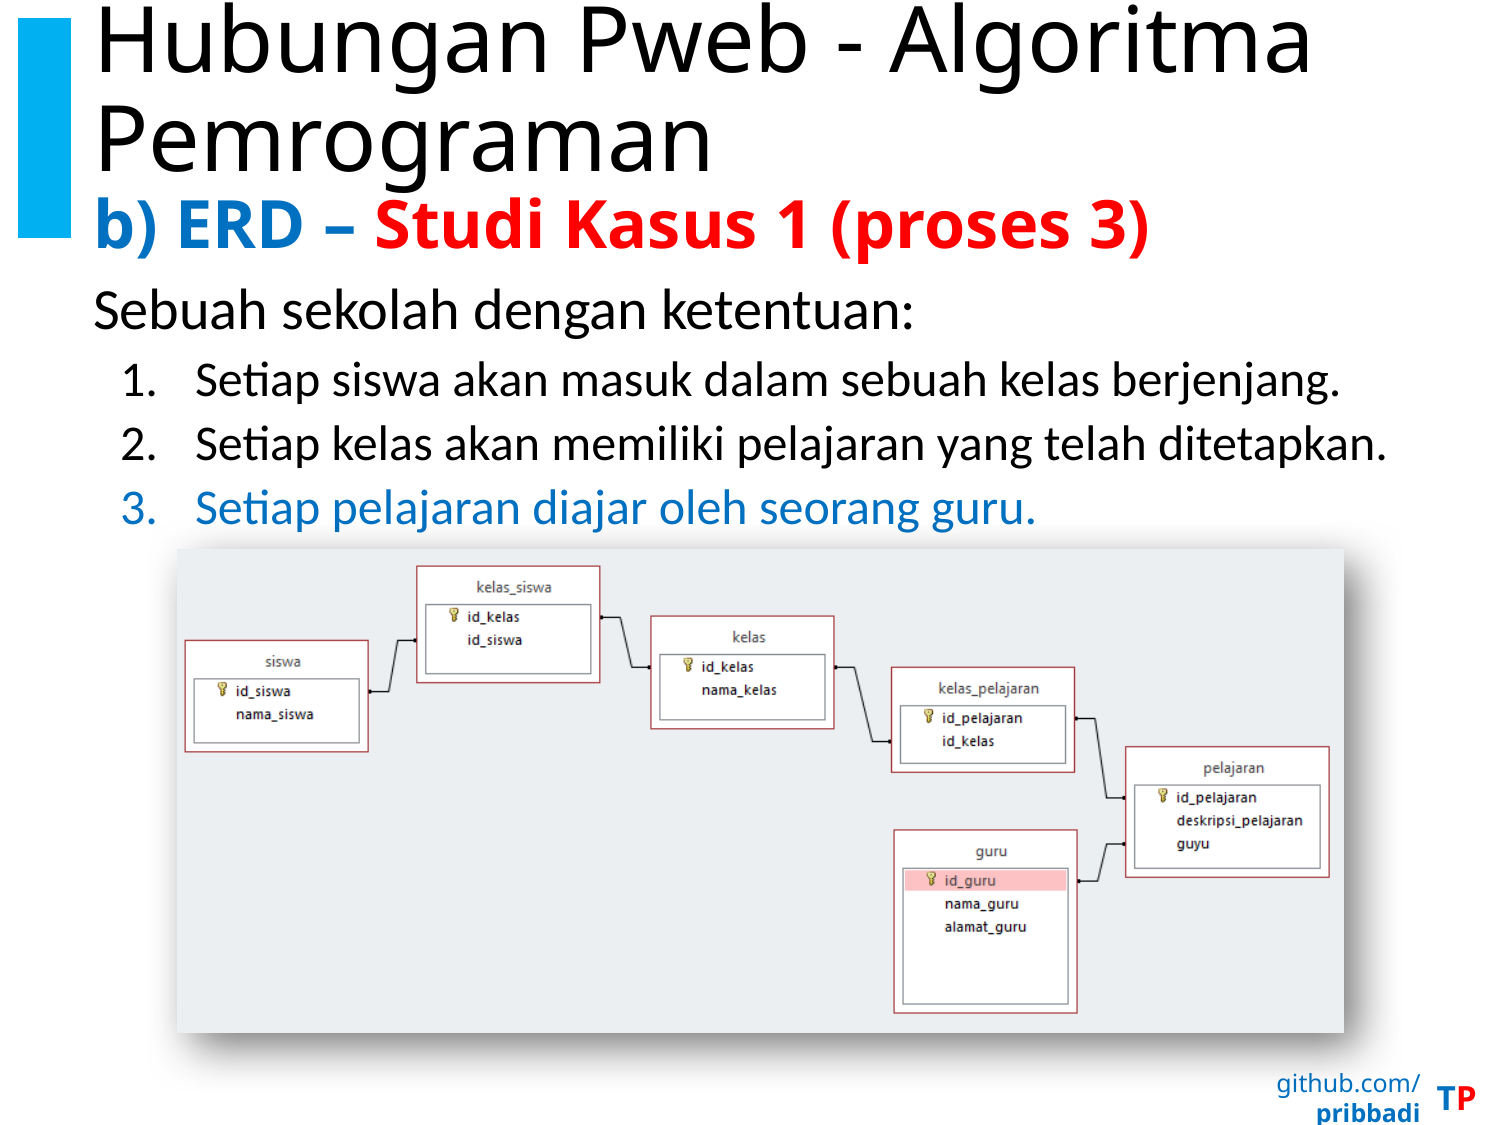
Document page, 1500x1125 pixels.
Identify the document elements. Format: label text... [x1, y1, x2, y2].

list Sebuah sekolah dengan ketentuan: Setiap siswa akan masuk dalam sebuah kelas berjenjang. Setiap kelas akan memiliki pelajaran yang telah ditetapkan. Setiap pelajaran diajar oleh seorang guru. [78, 272, 1443, 1033]
title Hubungan Pweb - Algoritma Pemrograman b) ERD – Studi Kasus 1 (proses 3) [78, 19, 1443, 237]
picture [177, 549, 1344, 1033]
